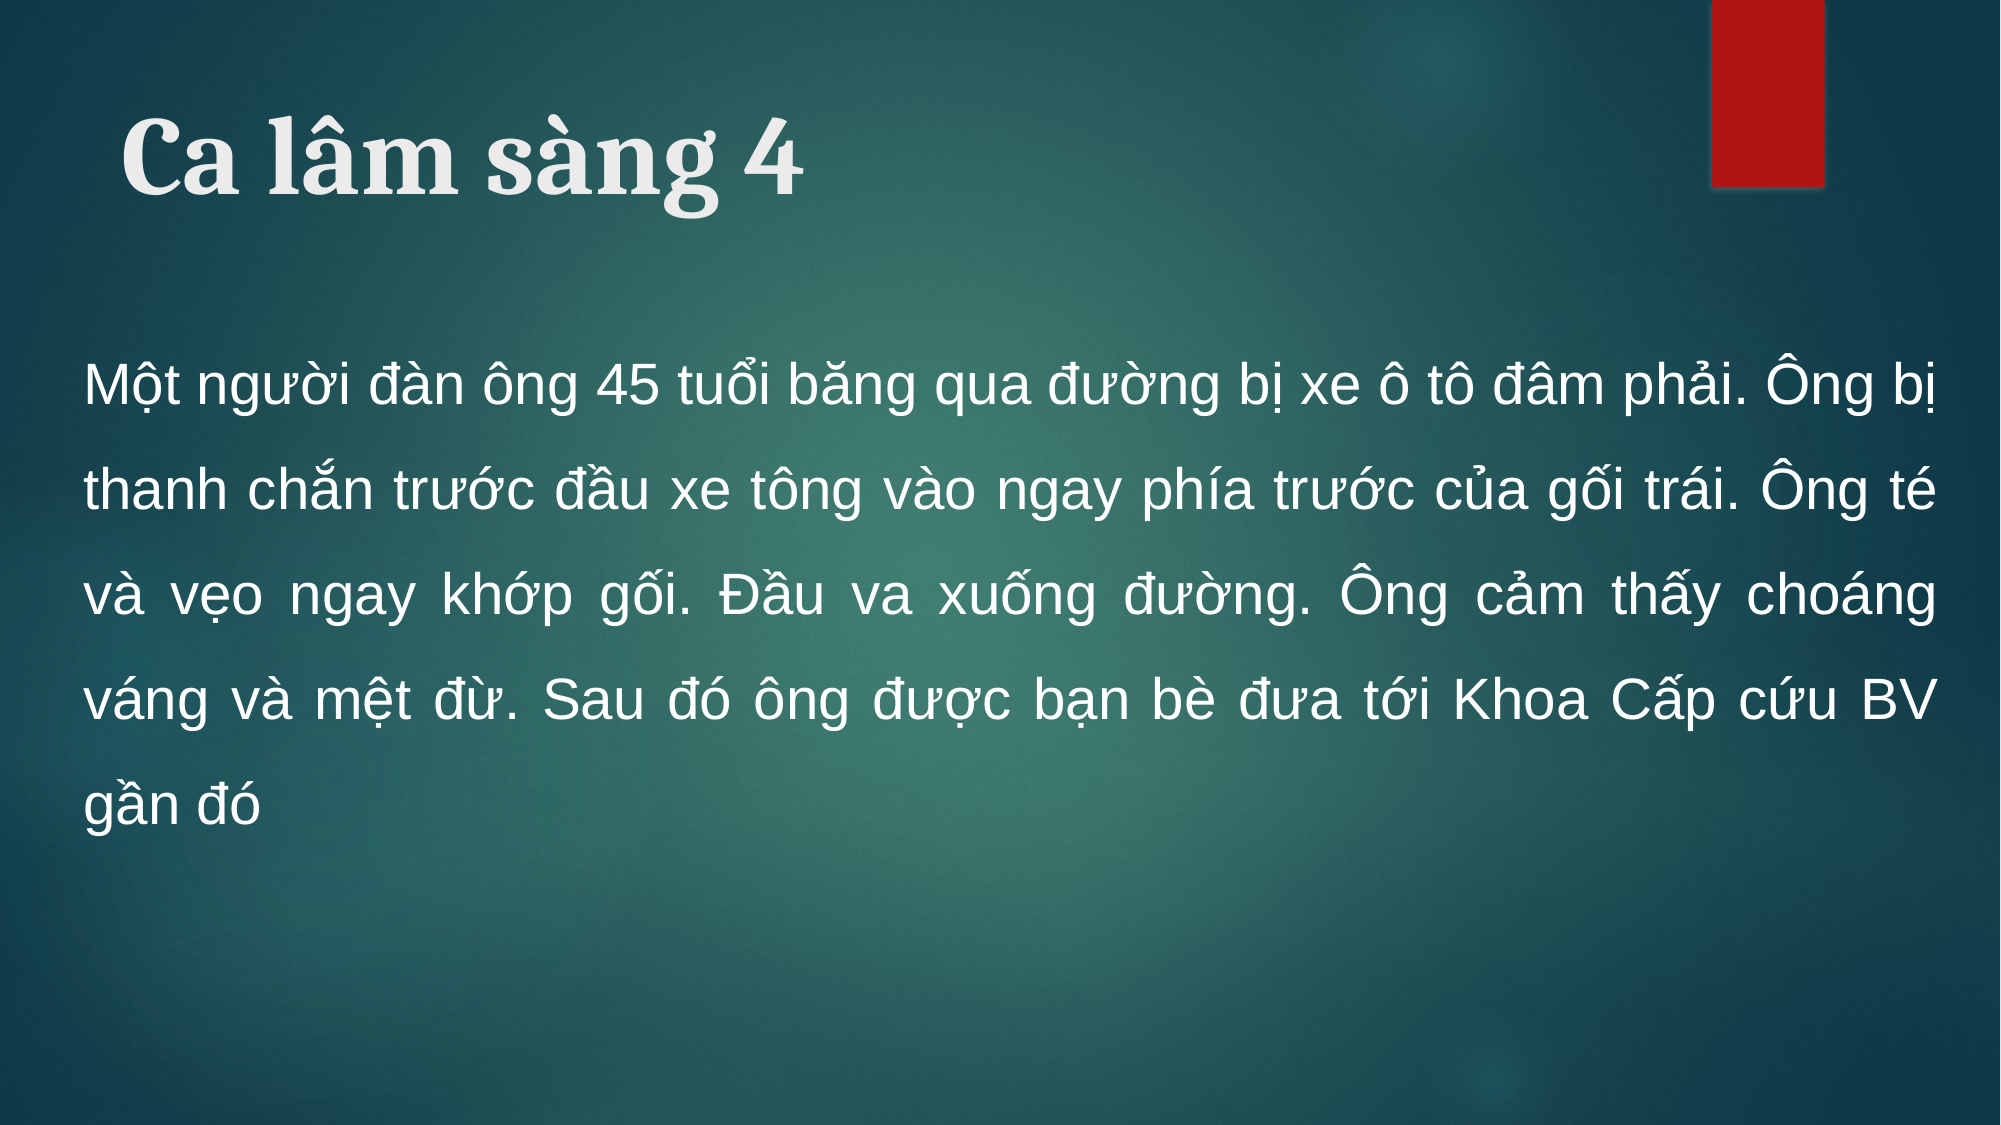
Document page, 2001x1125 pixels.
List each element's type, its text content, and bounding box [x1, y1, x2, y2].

picture [0, 0, 2001, 1125]
list Một người đàn ông 45 tuổi băng qua đường bị xe ô tô đâm phải. Ông bị thanh chắn trước đầu xe tông vào ngay phía trước của gối trái. Ông té và vẹo ngay khớp gối. Đầu va xuống đường. Ông cảm thấy choáng váng và mệt đừ. Sau đó ông được bạn bè đưa tới Khoa Cấp cứu BV gần đó [68, 303, 1956, 993]
title Ca lâm sàng 4 [106, 74, 1649, 303]
